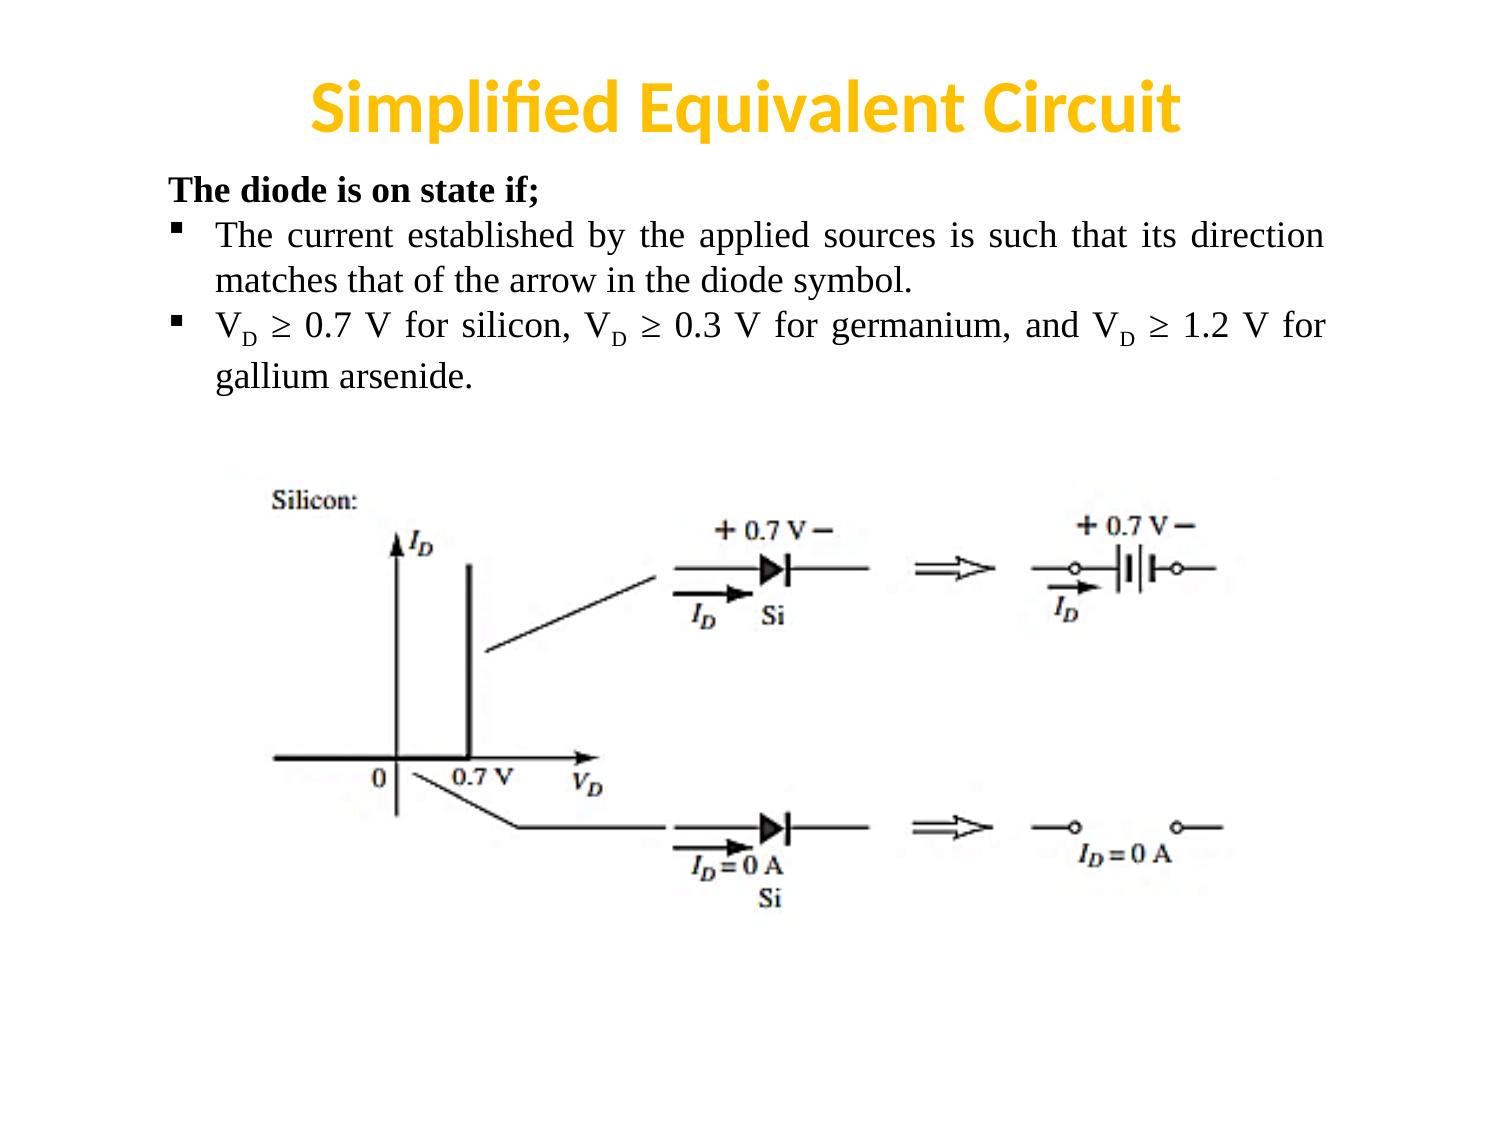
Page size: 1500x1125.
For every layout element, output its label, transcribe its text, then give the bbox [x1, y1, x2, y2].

text_box Simplified Equivalent Circuit [147, 50, 1347, 156]
picture [153, 474, 1281, 927]
text_box The diode is on state if; The current established by the applied sources is such that its direction matches that of the arrow in the diode symbol. VD ≥ 0.7 V for silicon, VD ≥ 0.3 V for germanium, and VD ≥ 1.2 V for gallium arsenide. [153, 157, 1341, 404]
